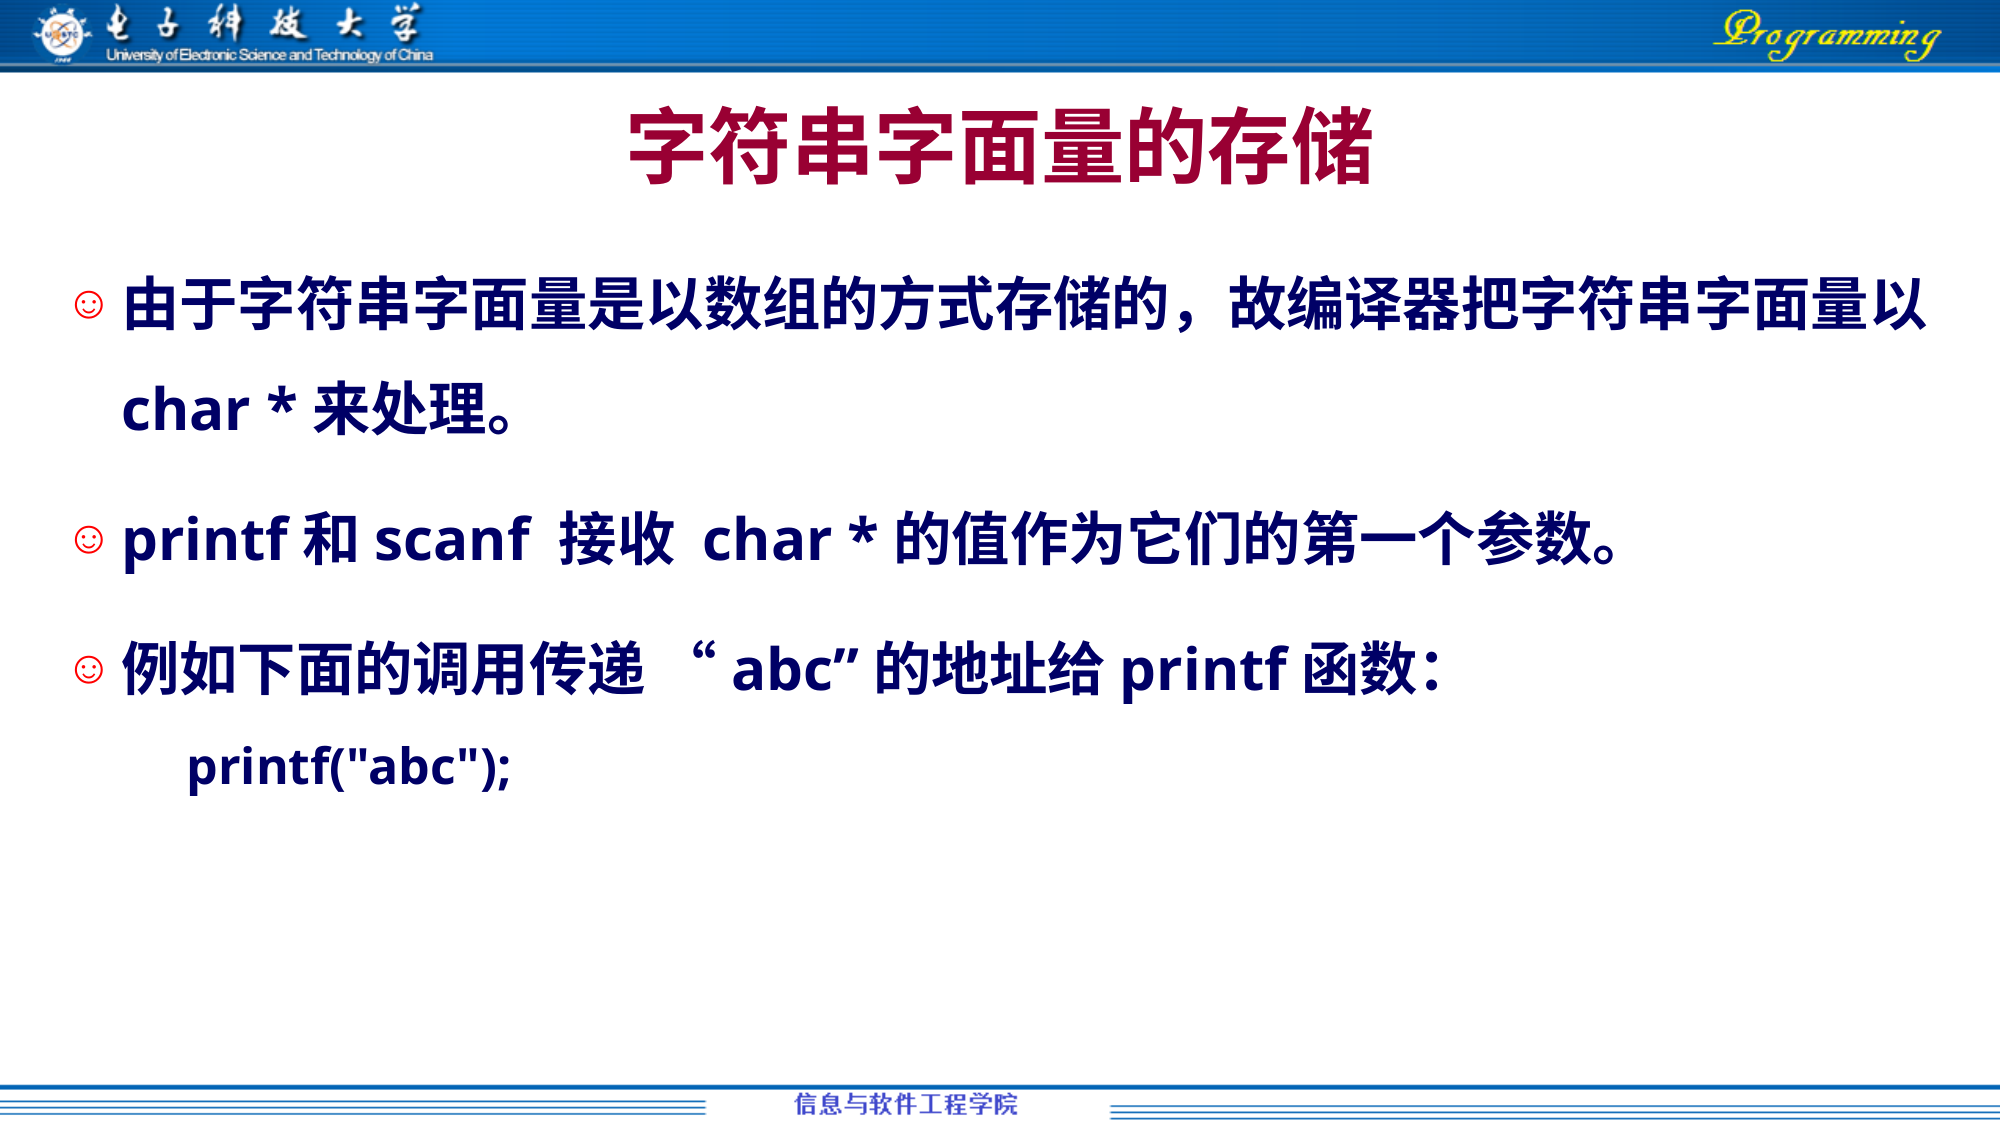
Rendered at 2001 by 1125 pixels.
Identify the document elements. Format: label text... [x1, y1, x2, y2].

picture [0, 0, 2000, 1125]
title 字符串字面量的存储 [150, 87, 1850, 200]
list 由于字符串字面量是以数组的方式存储的，故编译器把字符串字面量以 char *来处理。 printf和scanf 接收 char *的值作为它们的第一个参数。 例如下面的调用传递 “abc”的地址给printf函数： printf("abc"); [50, 224, 1950, 1075]
